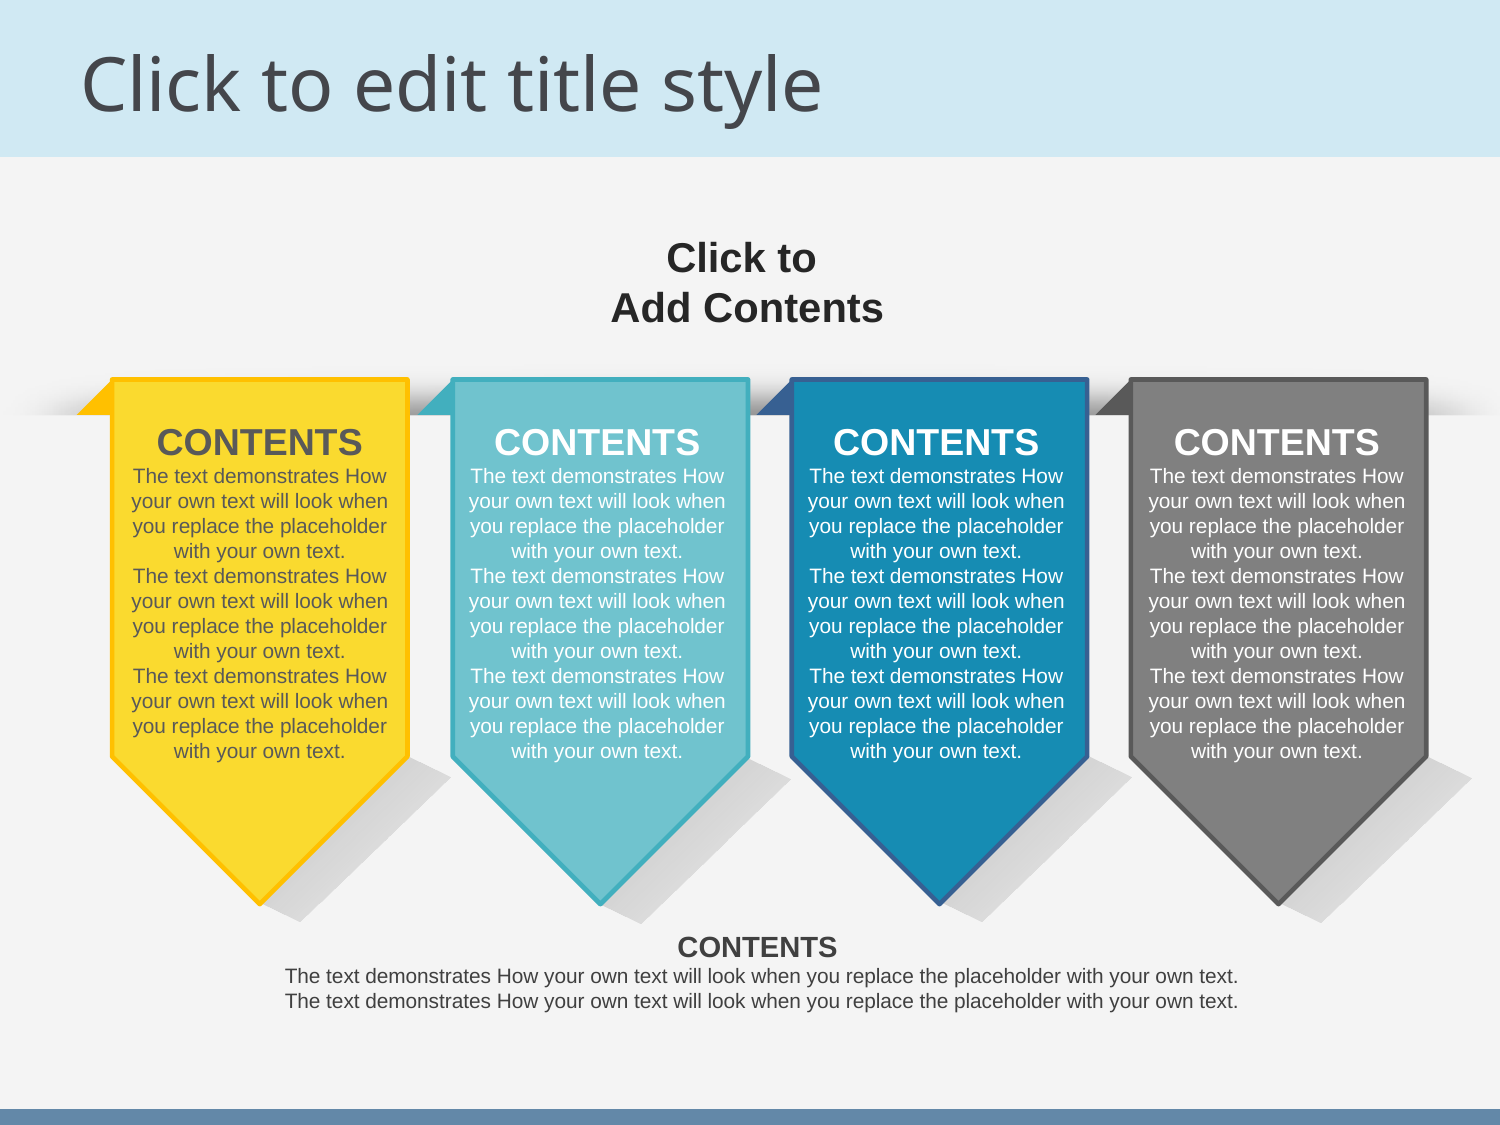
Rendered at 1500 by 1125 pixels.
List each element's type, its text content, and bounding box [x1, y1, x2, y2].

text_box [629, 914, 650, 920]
title Click to edit title style [64, 5, 1034, 157]
text_box CONTENTS The text demonstrates How your own text will look when you replace the placeholder with your own text. The text demonstrates How your own text will look when you replace the placeholder with your own text. [242, 920, 1282, 1046]
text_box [76, 379, 415, 905]
picture [0, 0, 1500, 1125]
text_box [756, 379, 1093, 905]
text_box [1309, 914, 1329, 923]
text_box Click to Add Contents [502, 231, 998, 313]
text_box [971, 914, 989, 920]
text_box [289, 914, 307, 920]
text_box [417, 379, 754, 905]
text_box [1095, 379, 1487, 905]
